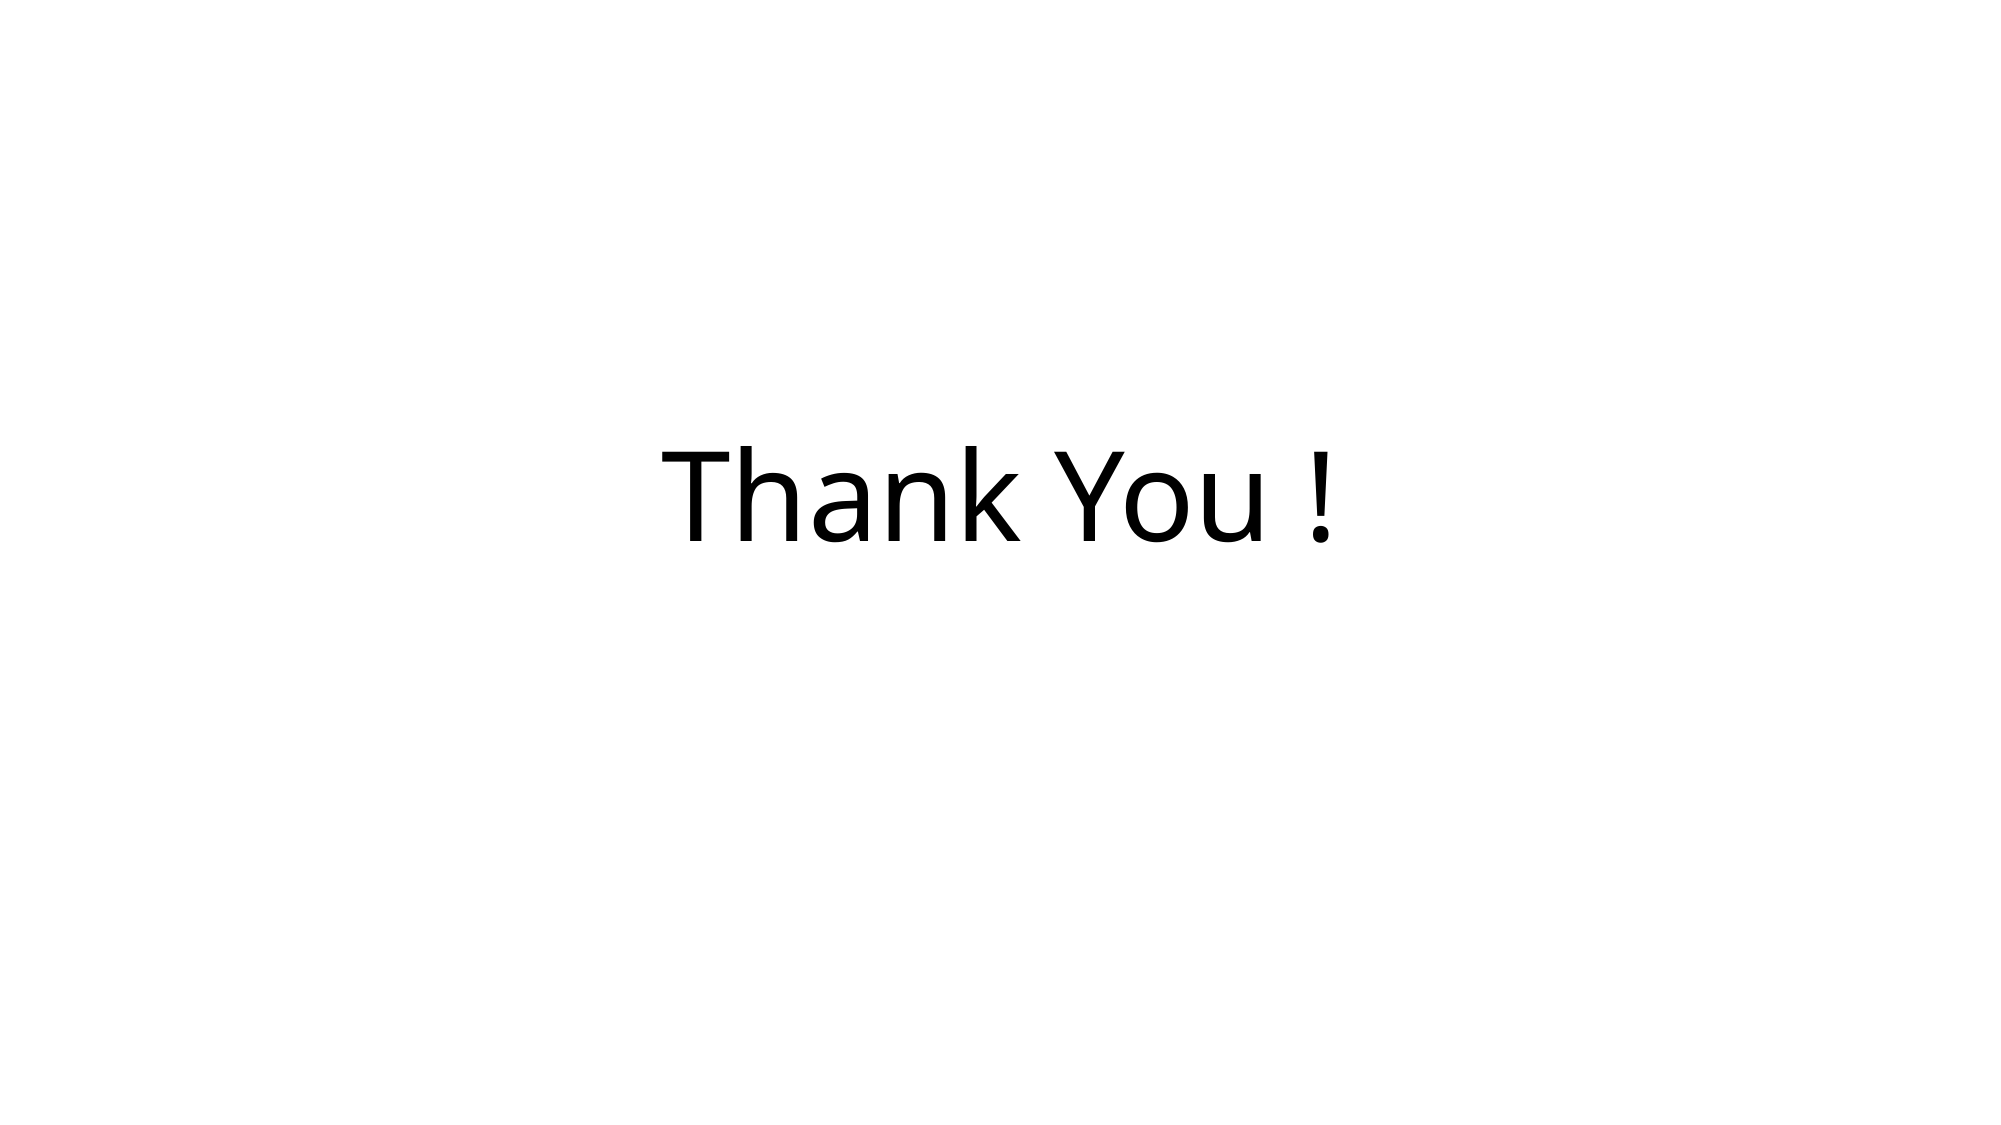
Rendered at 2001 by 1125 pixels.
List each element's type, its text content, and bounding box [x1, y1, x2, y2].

title Thank You ! [249, 184, 1750, 576]
